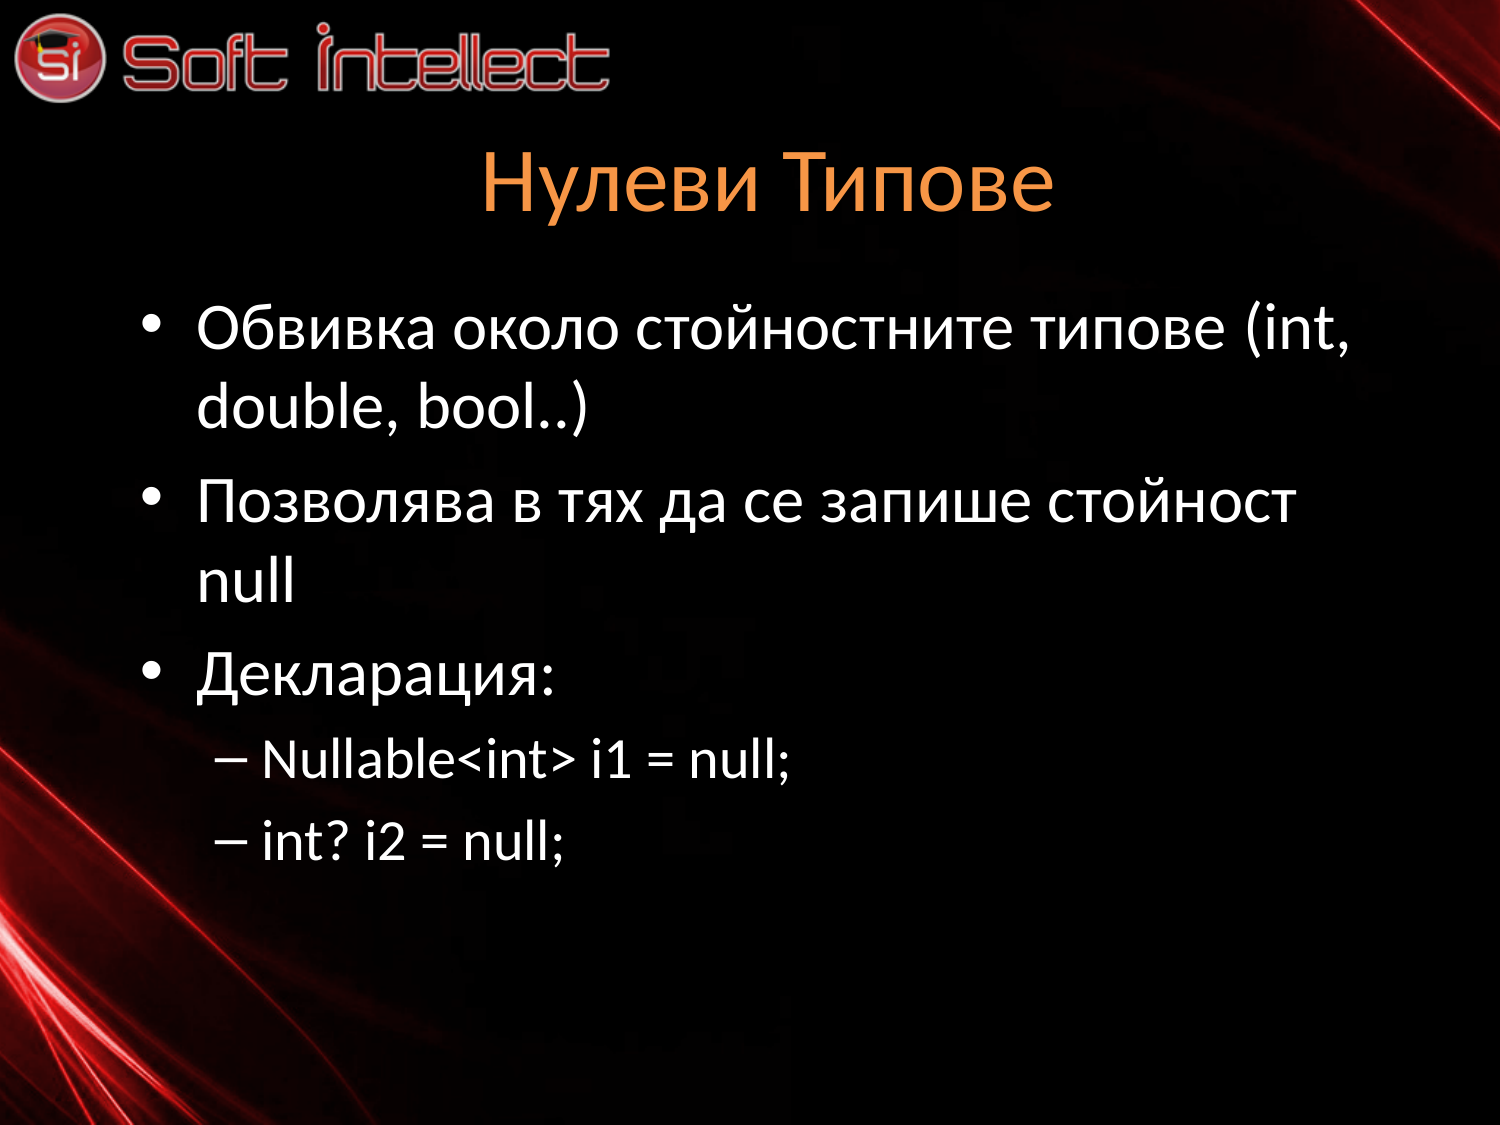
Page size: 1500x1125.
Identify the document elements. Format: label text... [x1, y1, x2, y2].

list Обвивка около стойностните типове (int, double, bool..) Позволява в тях да се запише стойност null Декларация: Nullable<int> i1 = null; int? i2 = null; [125, 275, 1413, 1018]
picture [0, 0, 1500, 1125]
title Нулеви Типове [93, 112, 1444, 300]
